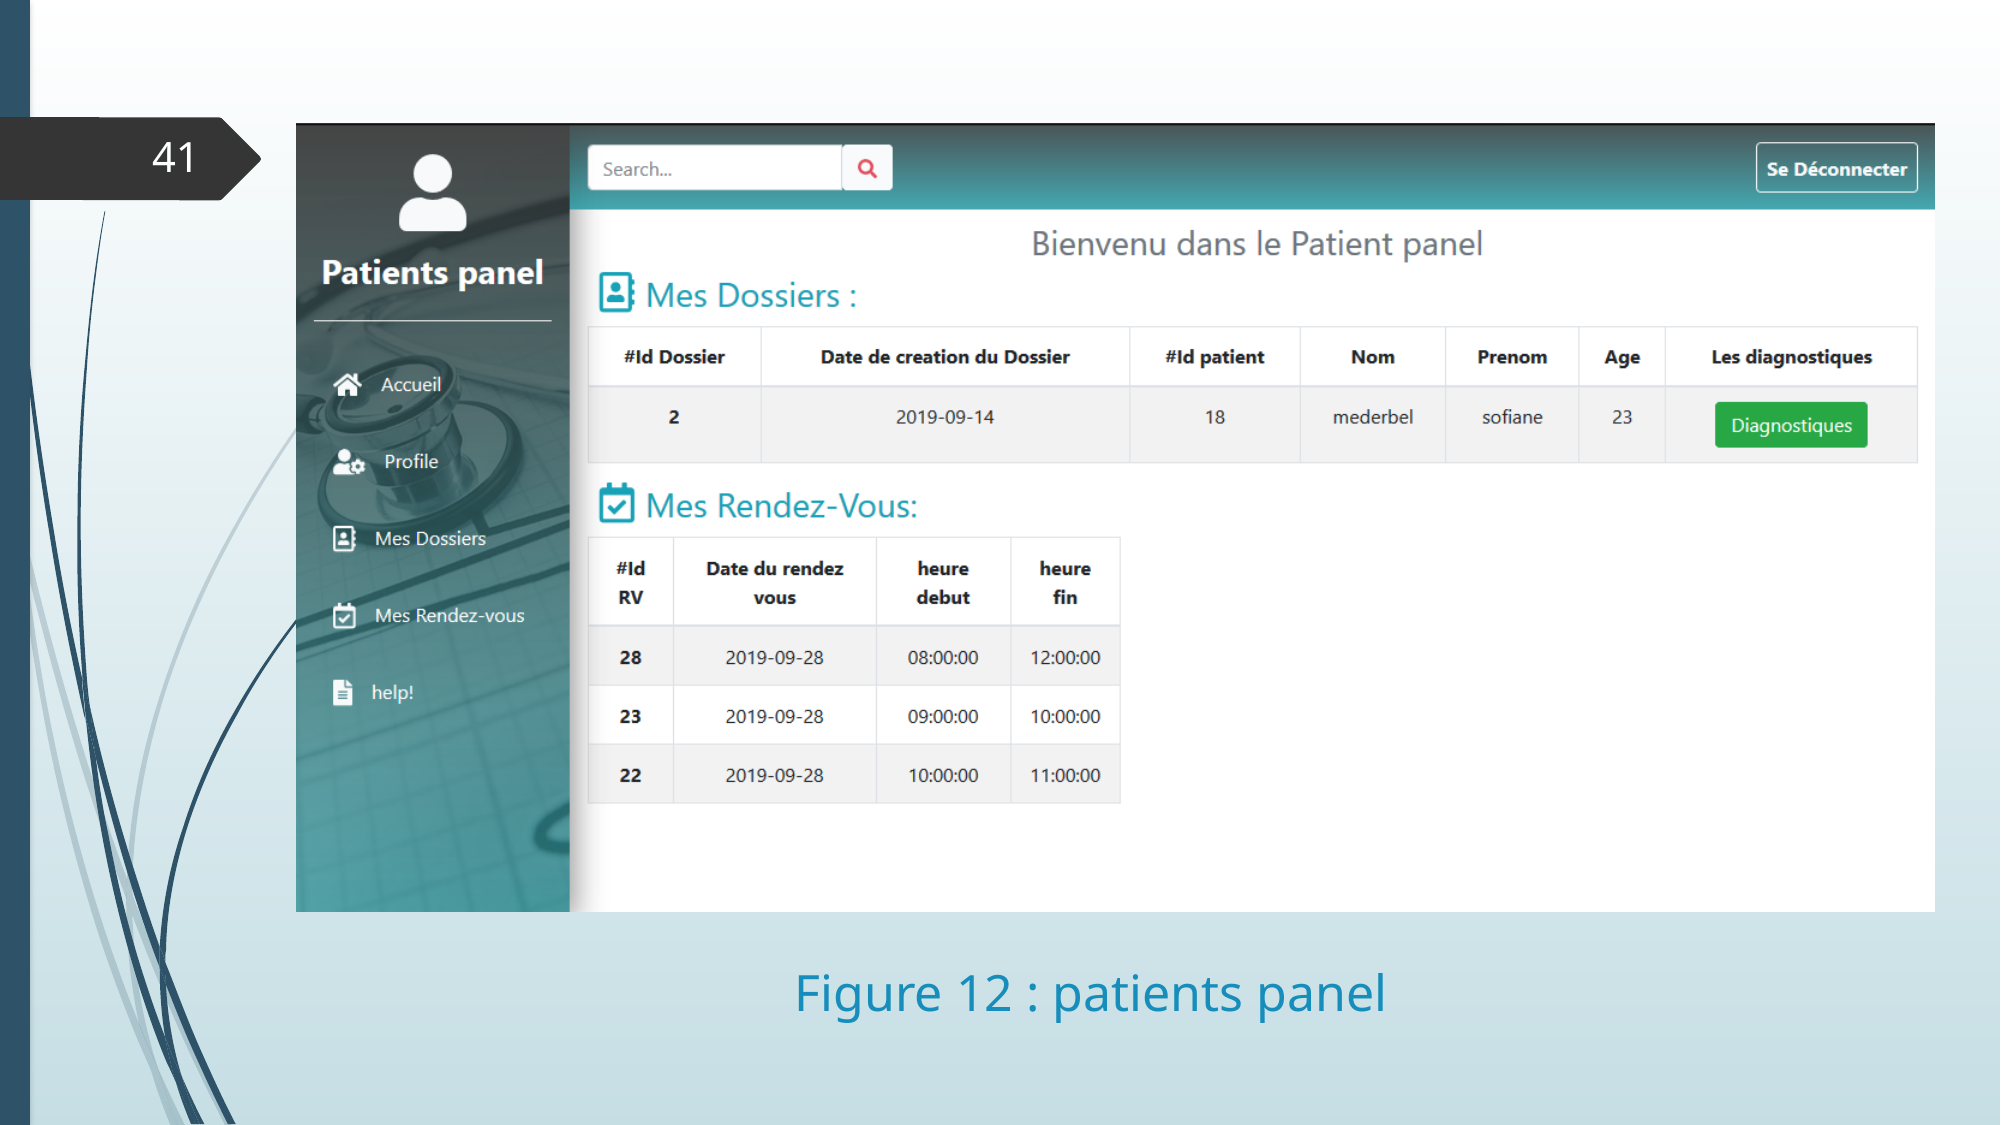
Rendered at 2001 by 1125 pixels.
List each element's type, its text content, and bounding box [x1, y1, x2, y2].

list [295, 123, 1935, 912]
text_box Figure 12 : patients panel [567, 954, 1629, 1029]
slide_number 41 [87, 129, 216, 190]
